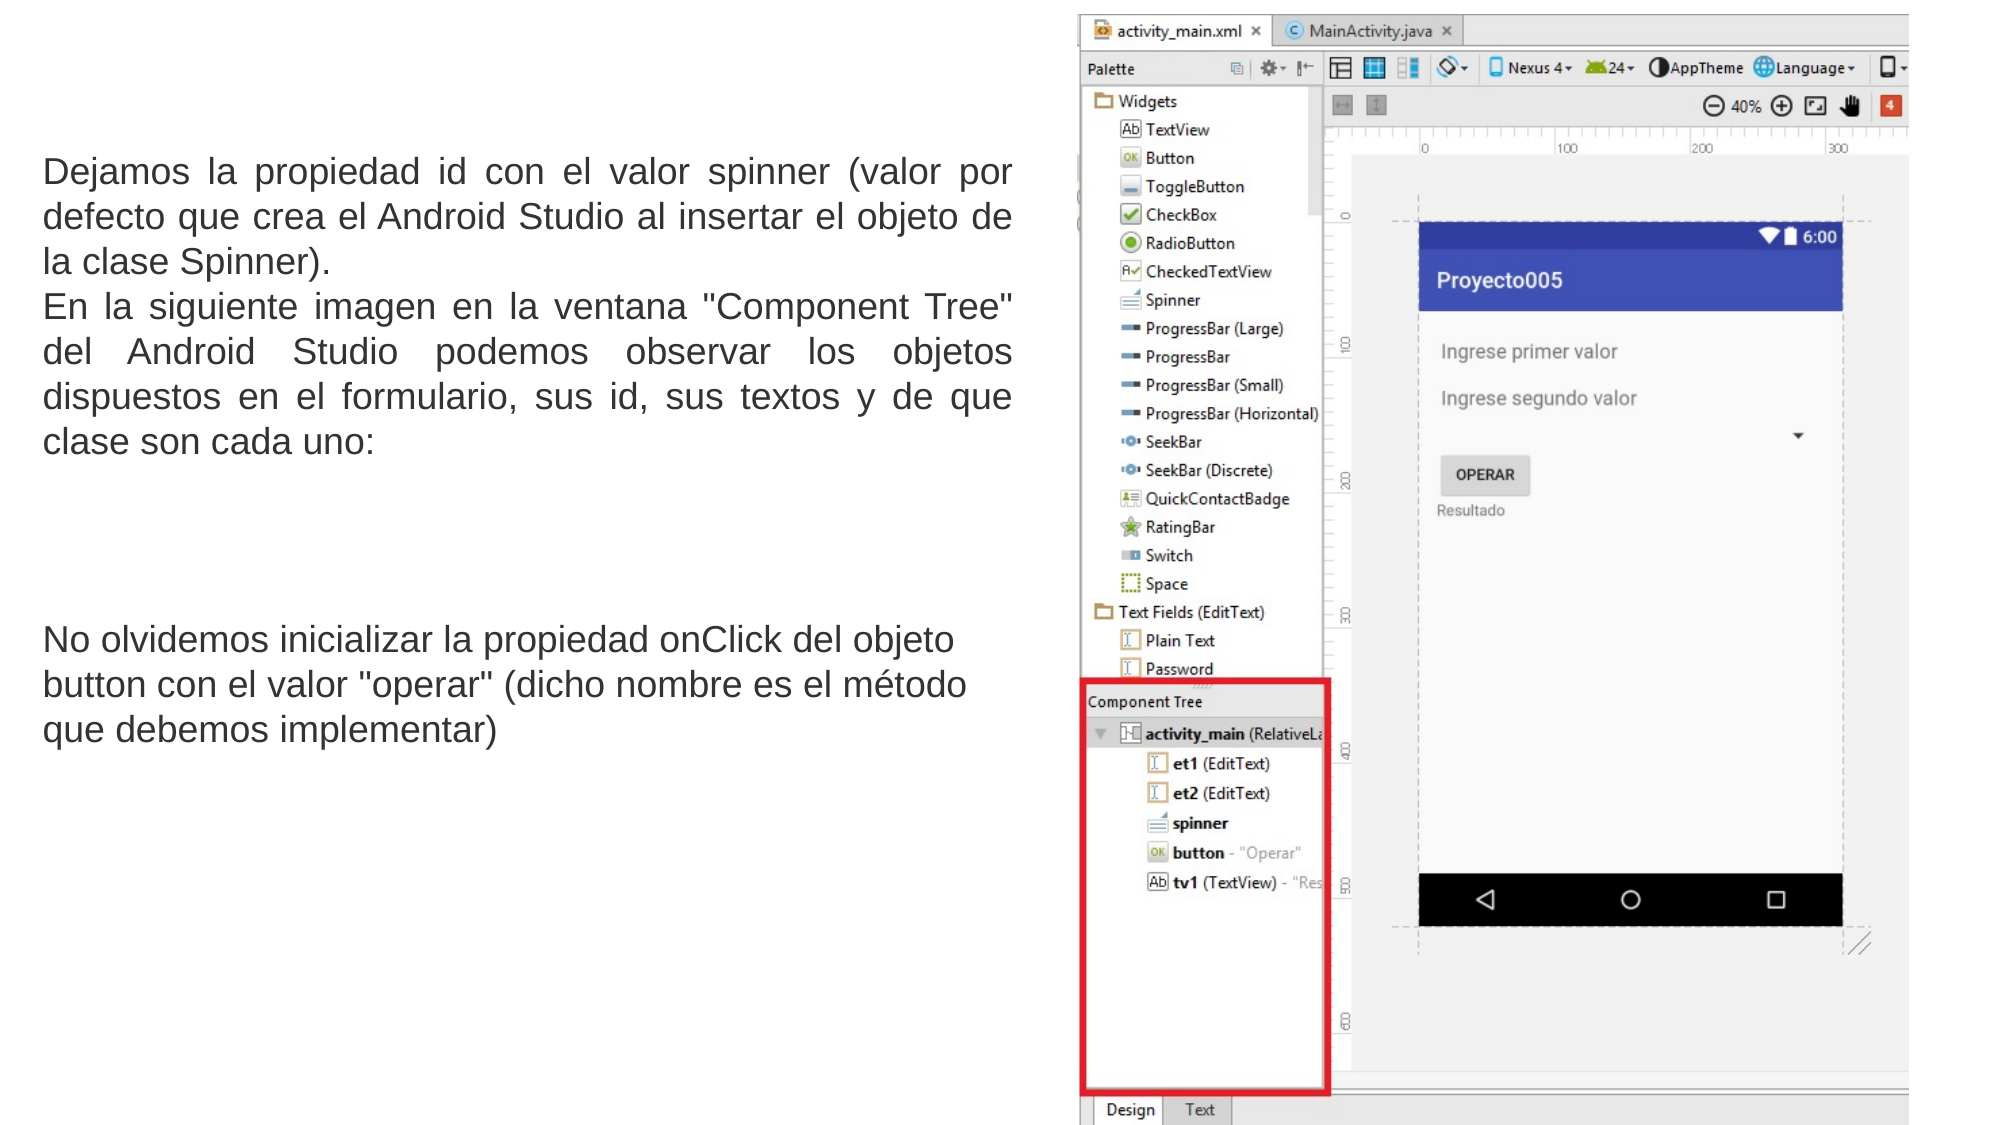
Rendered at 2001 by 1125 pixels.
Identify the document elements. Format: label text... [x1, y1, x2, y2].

picture [1077, 14, 1909, 1125]
text_box Dejamos la propiedad id con el valor spinner (valor por defecto que crea el Android Studio al insertar el objeto de la clase Spinner). En la siguiente imagen en la ventana "Component Tree" del Android Studio podemos observar los objetos dispuestos en el formulario, sus id, sus textos y de que clase son cada uno: [27, 139, 1028, 470]
text_box No olvidemos inicializar la propiedad onClick del objeto button con el valor "operar" (dicho nombre es el método que debemos implementar) [27, 607, 1028, 758]
